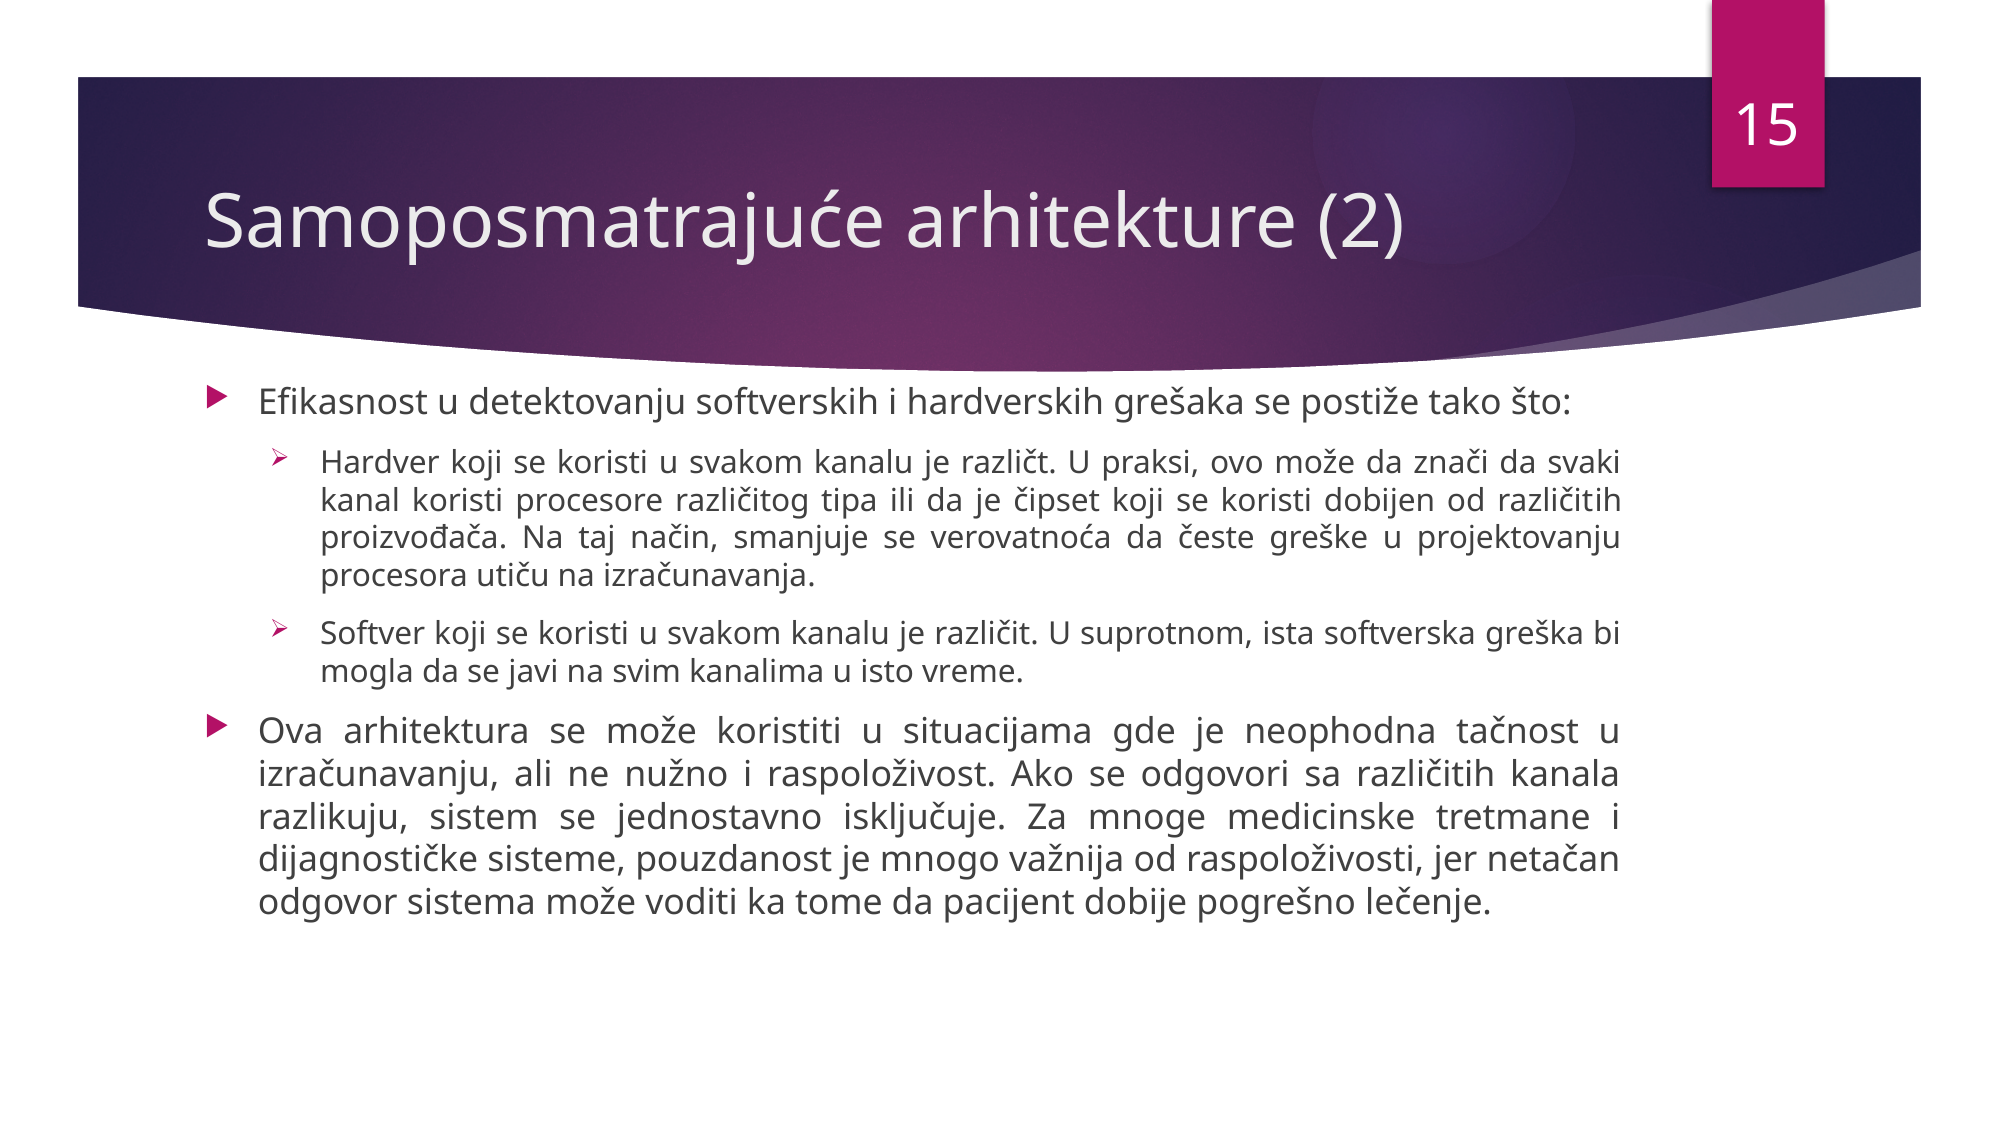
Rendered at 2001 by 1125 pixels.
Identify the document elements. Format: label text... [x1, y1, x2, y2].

title Samoposmatrajuće arhitekture (2) [189, 159, 1627, 276]
slide_number 15 [1698, 48, 1836, 175]
list Efikasnost u detektovanju softverskih i hardverskih grešaka se postiže tako što: Hardver koji se koristi u svakom kanalu je različt. U praksi, ovo može da znači da svaki kanal koristi procesore različitog tipa ili da je čipset koji se koristi dobijen od različitih proizvođača. Na taj način, smanjuje se verovatnoća da česte greške u projektovanju procesora utiču na izračunavanja. Softver koji se koristi u svakom kanalu je različit. U suprotnom, ista softverska greška bi mogla da se javi na svim kanalima u isto vreme. Ova arhitektura se može koristiti u situacijama gde je neophodna tačnost u izračunavanju, ali ne nužno i raspoloživost. Ako se odgovori sa različitih kanala razlikuju, sistem se jednostavno isključuje. Za mnoge medicinske tretmane i dijagnostičke sisteme, pouzdanost je mnogo važnija od raspoloživosti, jer netačan odgovor sistema može voditi ka tome da pacijent dobije pogrešno lečenje. [189, 371, 1638, 988]
